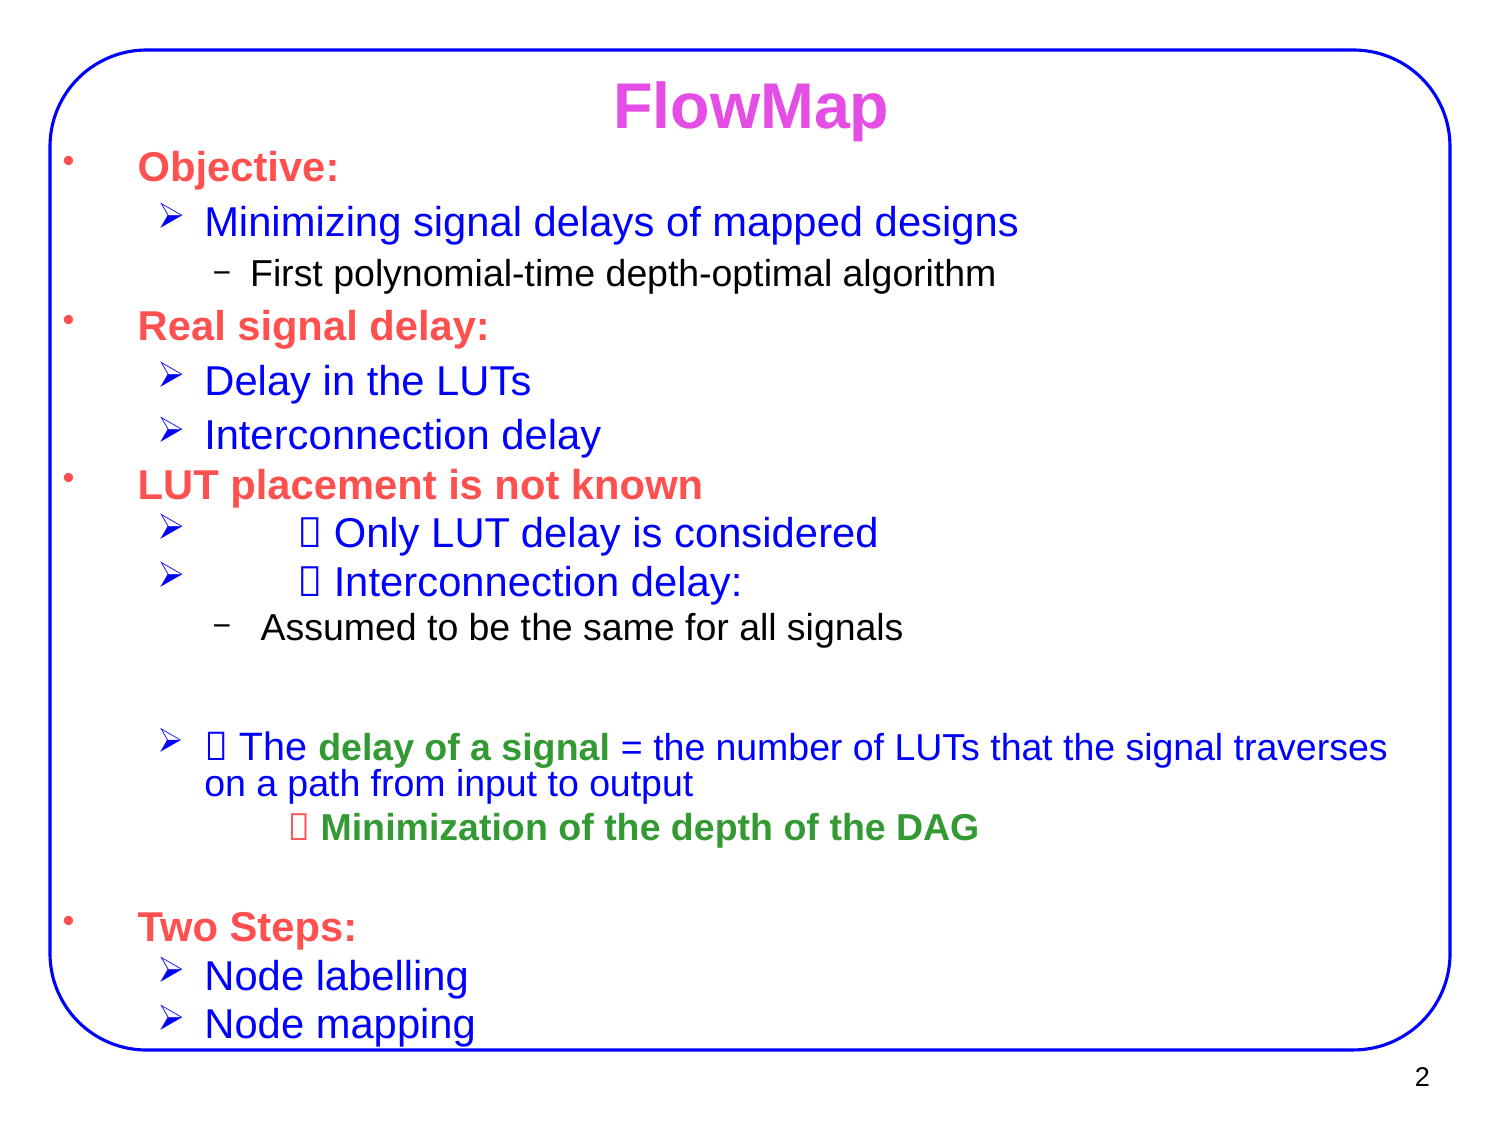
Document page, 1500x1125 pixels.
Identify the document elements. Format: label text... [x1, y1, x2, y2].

slide_number 2 [1351, 1051, 1444, 1104]
list Objective: Minimizing signal delays of mapped designs First polynomial-time depth-optimal algorithm Real signal delay: Delay in the LUTs Interconnection delay LUT placement is not known  Only LUT delay is considered  Interconnection delay: Assumed to be the same for all signals  The delay of a signal = the number of LUTs that the signal traverses on a path from input to output  Minimization of the depth of the DAG Two Steps: Node labelling Node mapping [48, 137, 1445, 1051]
title FlowMap [113, 66, 1389, 140]
